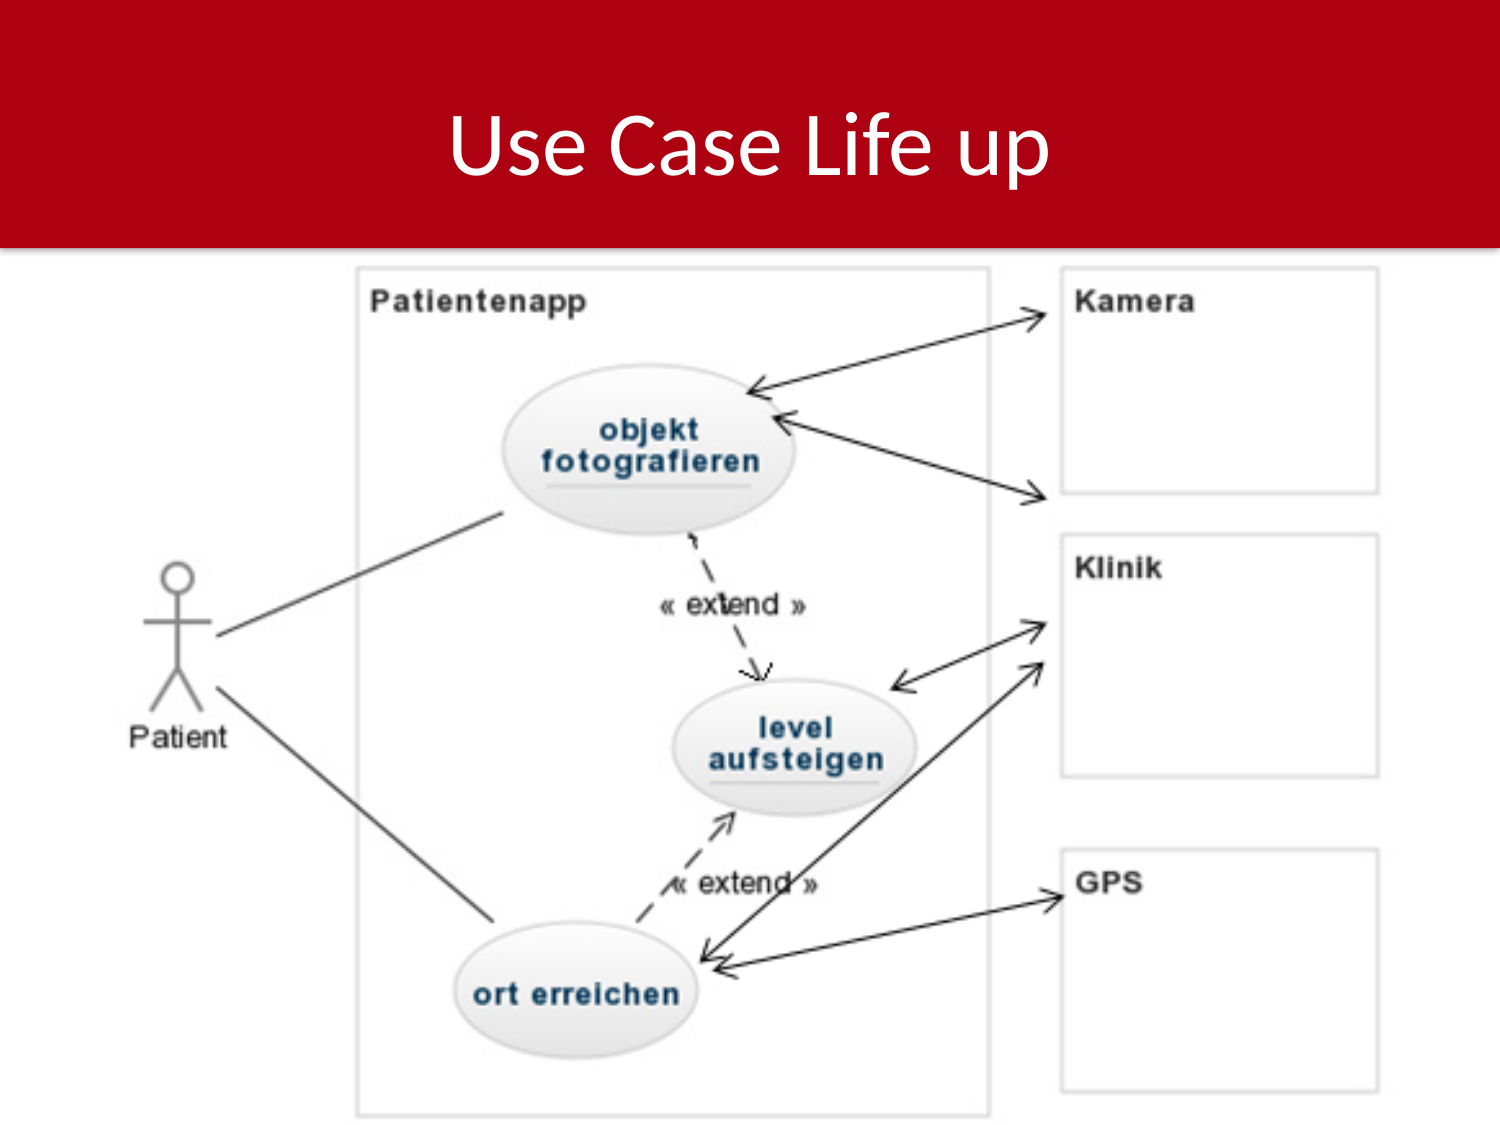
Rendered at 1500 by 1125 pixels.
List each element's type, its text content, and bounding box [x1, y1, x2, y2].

title Use Case Life up [75, 45, 1425, 233]
picture [18, 263, 1500, 1125]
